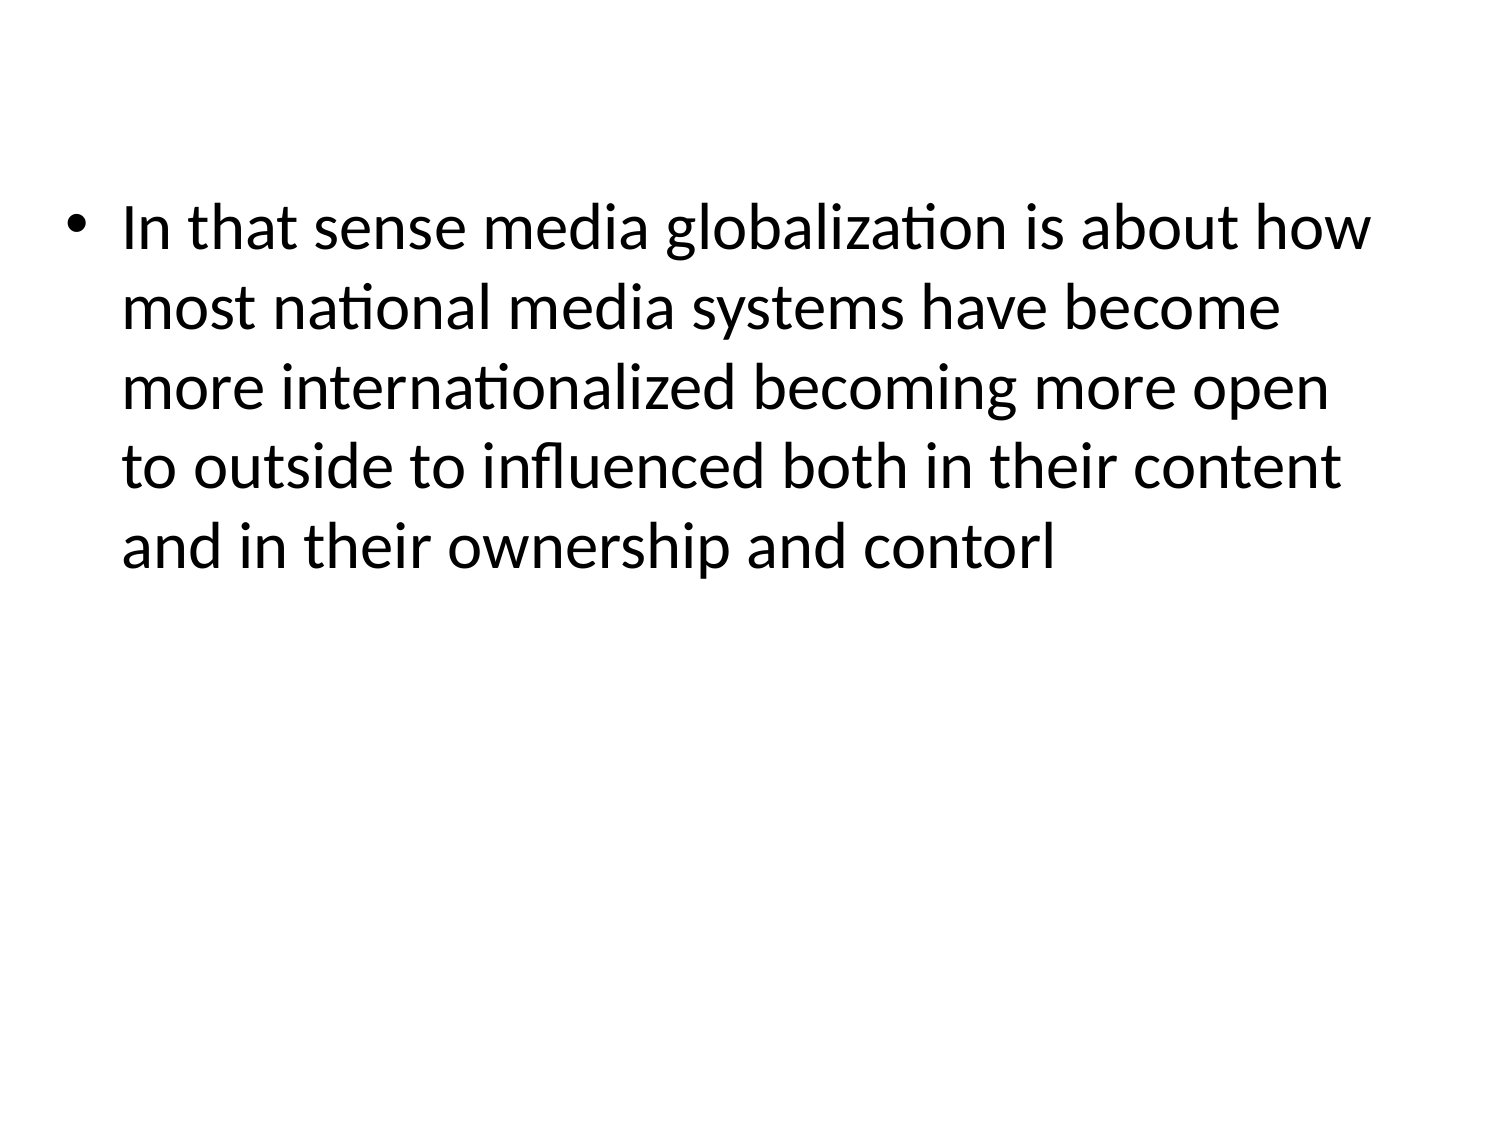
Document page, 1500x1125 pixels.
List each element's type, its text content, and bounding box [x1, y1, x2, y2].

list In that sense media globalization is about how most national media systems have become more internationalized becoming more open to outside to influenced both in their content and in their ownership and contorl [50, 174, 1400, 1013]
